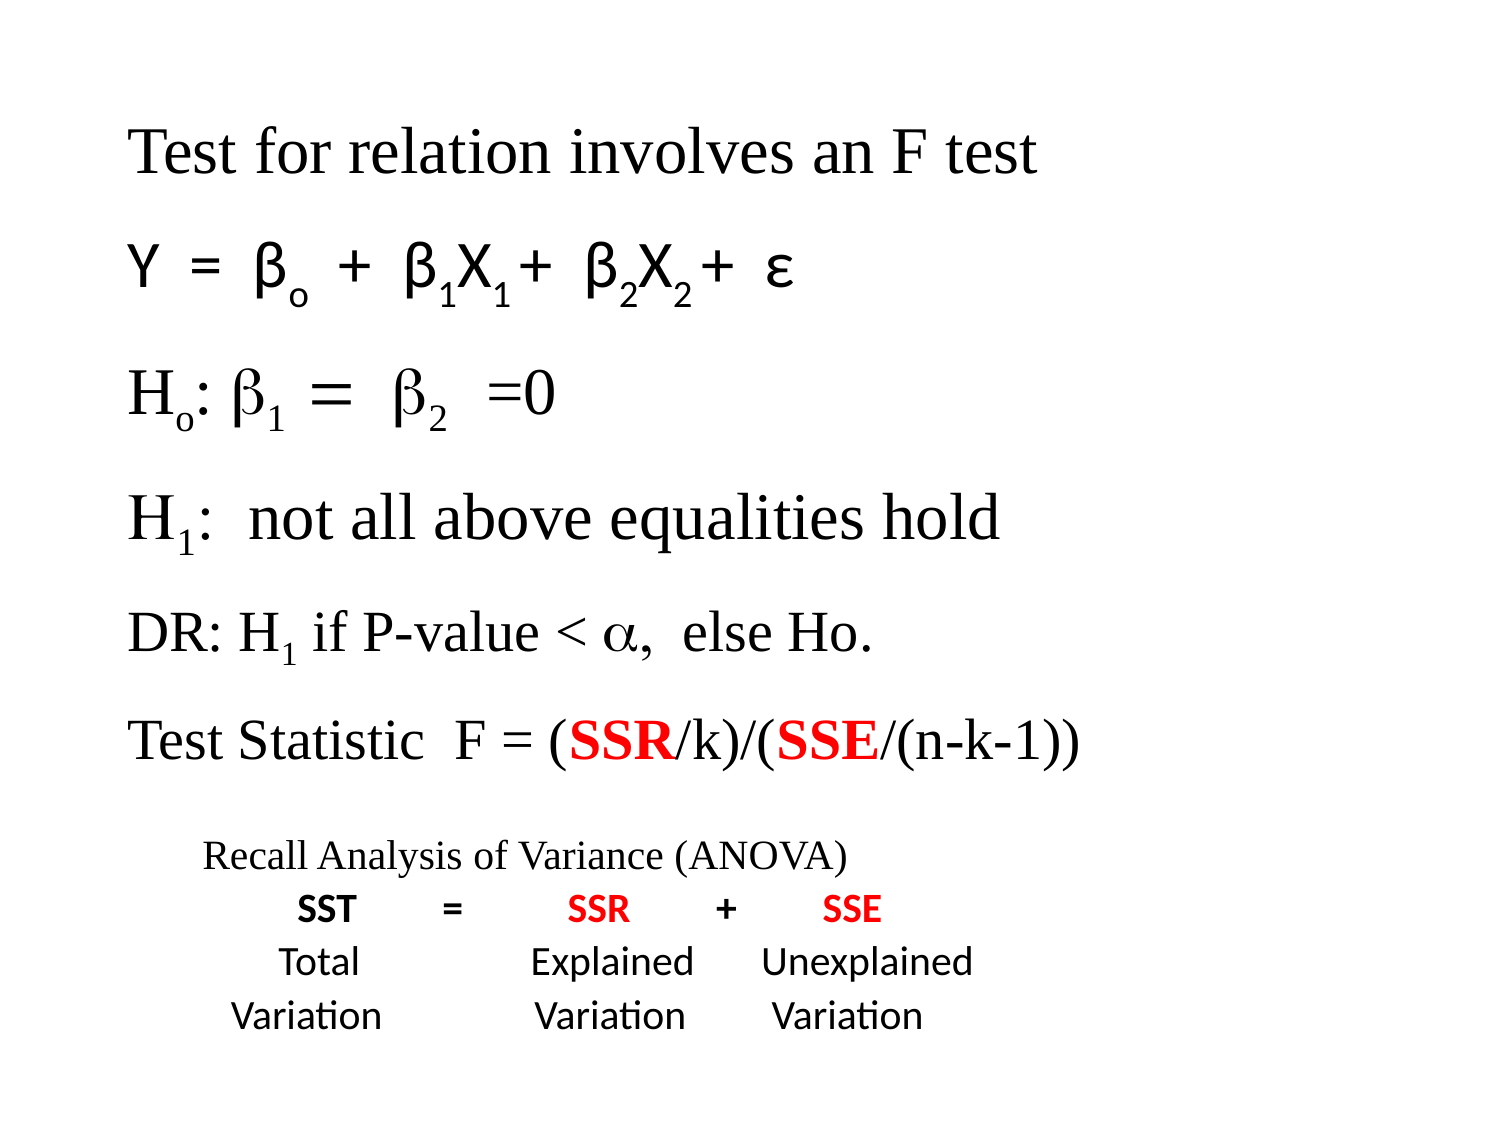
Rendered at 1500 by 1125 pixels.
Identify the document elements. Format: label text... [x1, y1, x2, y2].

text_box Test for relation involves an F test Y = βo + β1X1 + β2X2 + ε Ho: b1 = b2 =0 H1: not all above equalities hold DR: H1 if P-value < a, else Ho. Test Statistic F = (SSR/k)/(SSE/(n-k-1)) Recall Analysis of Variance (ANOVA) SST = SSR + SSE Total Explained Unexplained Variation Variation Variation [112, 99, 1413, 1125]
